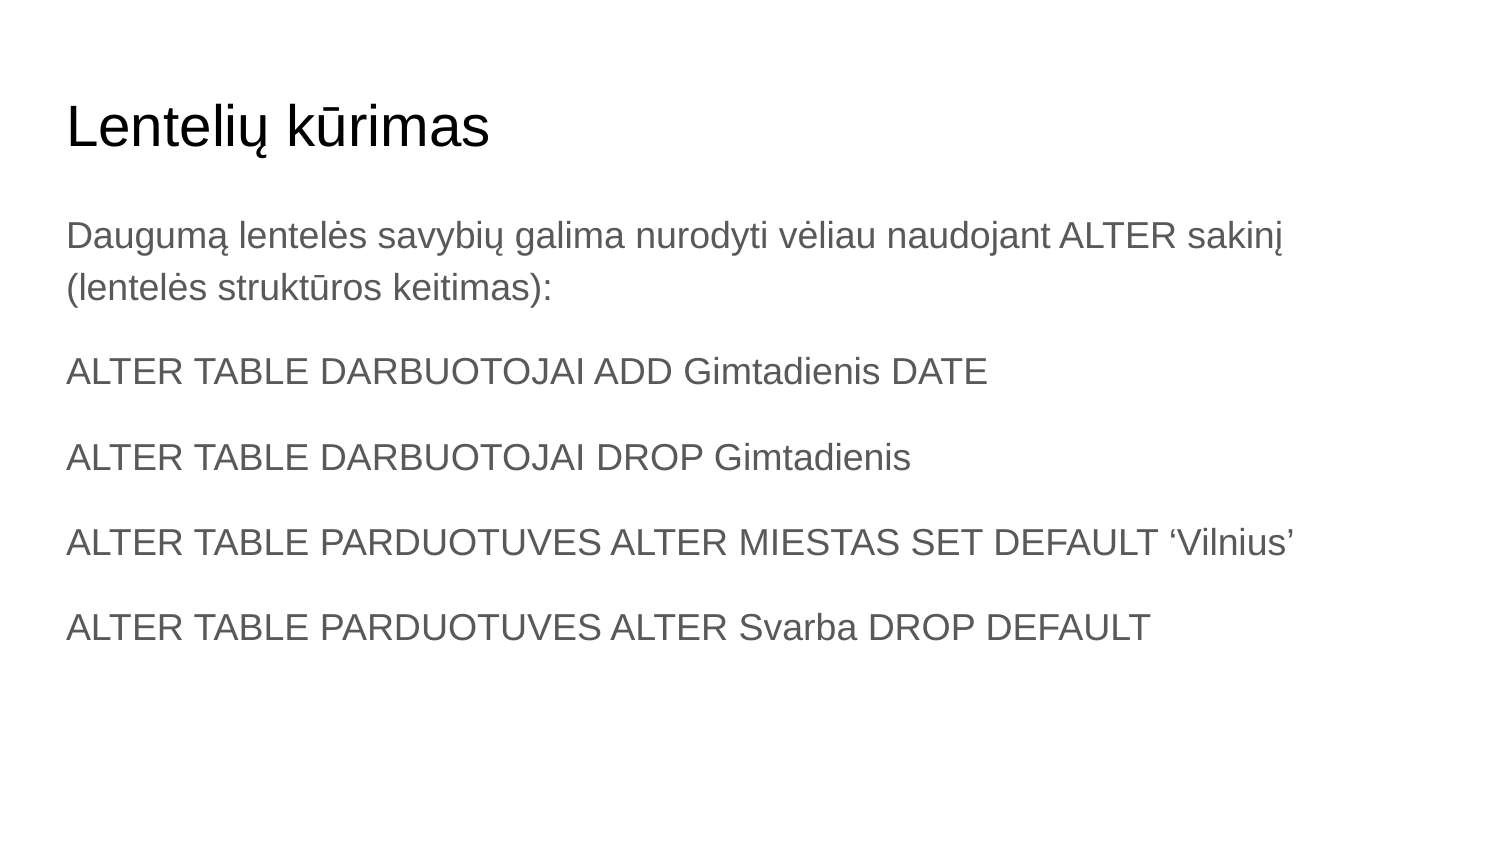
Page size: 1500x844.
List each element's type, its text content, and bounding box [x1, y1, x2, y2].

list Daugumą lentelės savybių galima nurodyti vėliau naudojant ALTER sakinį (lentelės struktūros keitimas): ALTER TABLE DARBUOTOJAI ADD Gimtadienis DATE ALTER TABLE DARBUOTOJAI DROP Gimtadienis ALTER TABLE PARDUOTUVES ALTER MIESTAS SET DEFAULT ‘Vilnius’ ALTER TABLE PARDUOTUVES ALTER Svarba DROP DEFAULT [51, 189, 1449, 750]
title Lentelių kūrimas [51, 72, 1449, 167]
